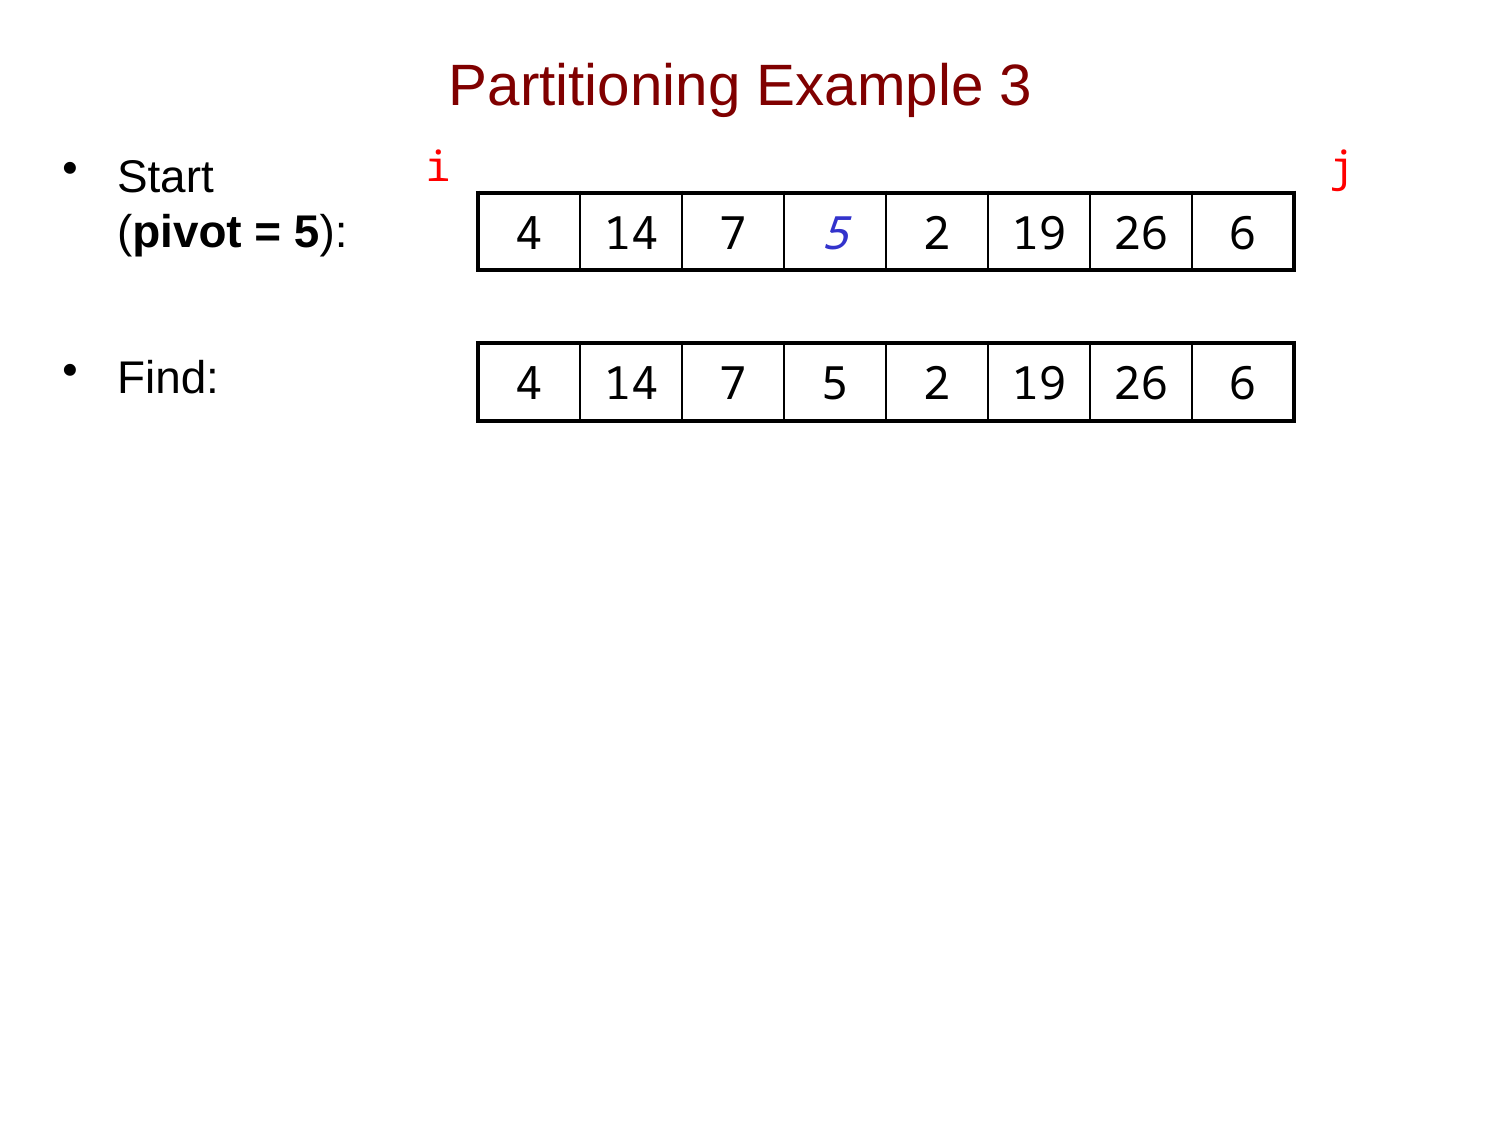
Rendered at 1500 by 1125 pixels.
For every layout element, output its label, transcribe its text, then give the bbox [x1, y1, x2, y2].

table_header 14 [581, 195, 681, 268]
table_header 7 [683, 195, 783, 268]
table_header 7 [683, 345, 783, 419]
text_box j [1314, 132, 1370, 198]
table_header 6 [1193, 195, 1292, 268]
table_header 14 [581, 345, 681, 419]
list Start (pivot = 5): Find: [47, 138, 1480, 1060]
table_header 5 [785, 195, 885, 268]
table_header 6 [1193, 345, 1292, 419]
table_header 19 [989, 195, 1089, 268]
title Partitioning Example 3 [112, 12, 1386, 138]
table_header 2 [887, 345, 987, 419]
text_box i [410, 132, 466, 198]
table_header 26 [1091, 345, 1191, 419]
table_header 2 [887, 195, 987, 268]
table_header 4 [480, 345, 579, 419]
table_header 4 [480, 195, 579, 268]
table_header 26 [1091, 195, 1191, 268]
table_header 5 [785, 345, 885, 419]
table_header 19 [989, 345, 1089, 419]
